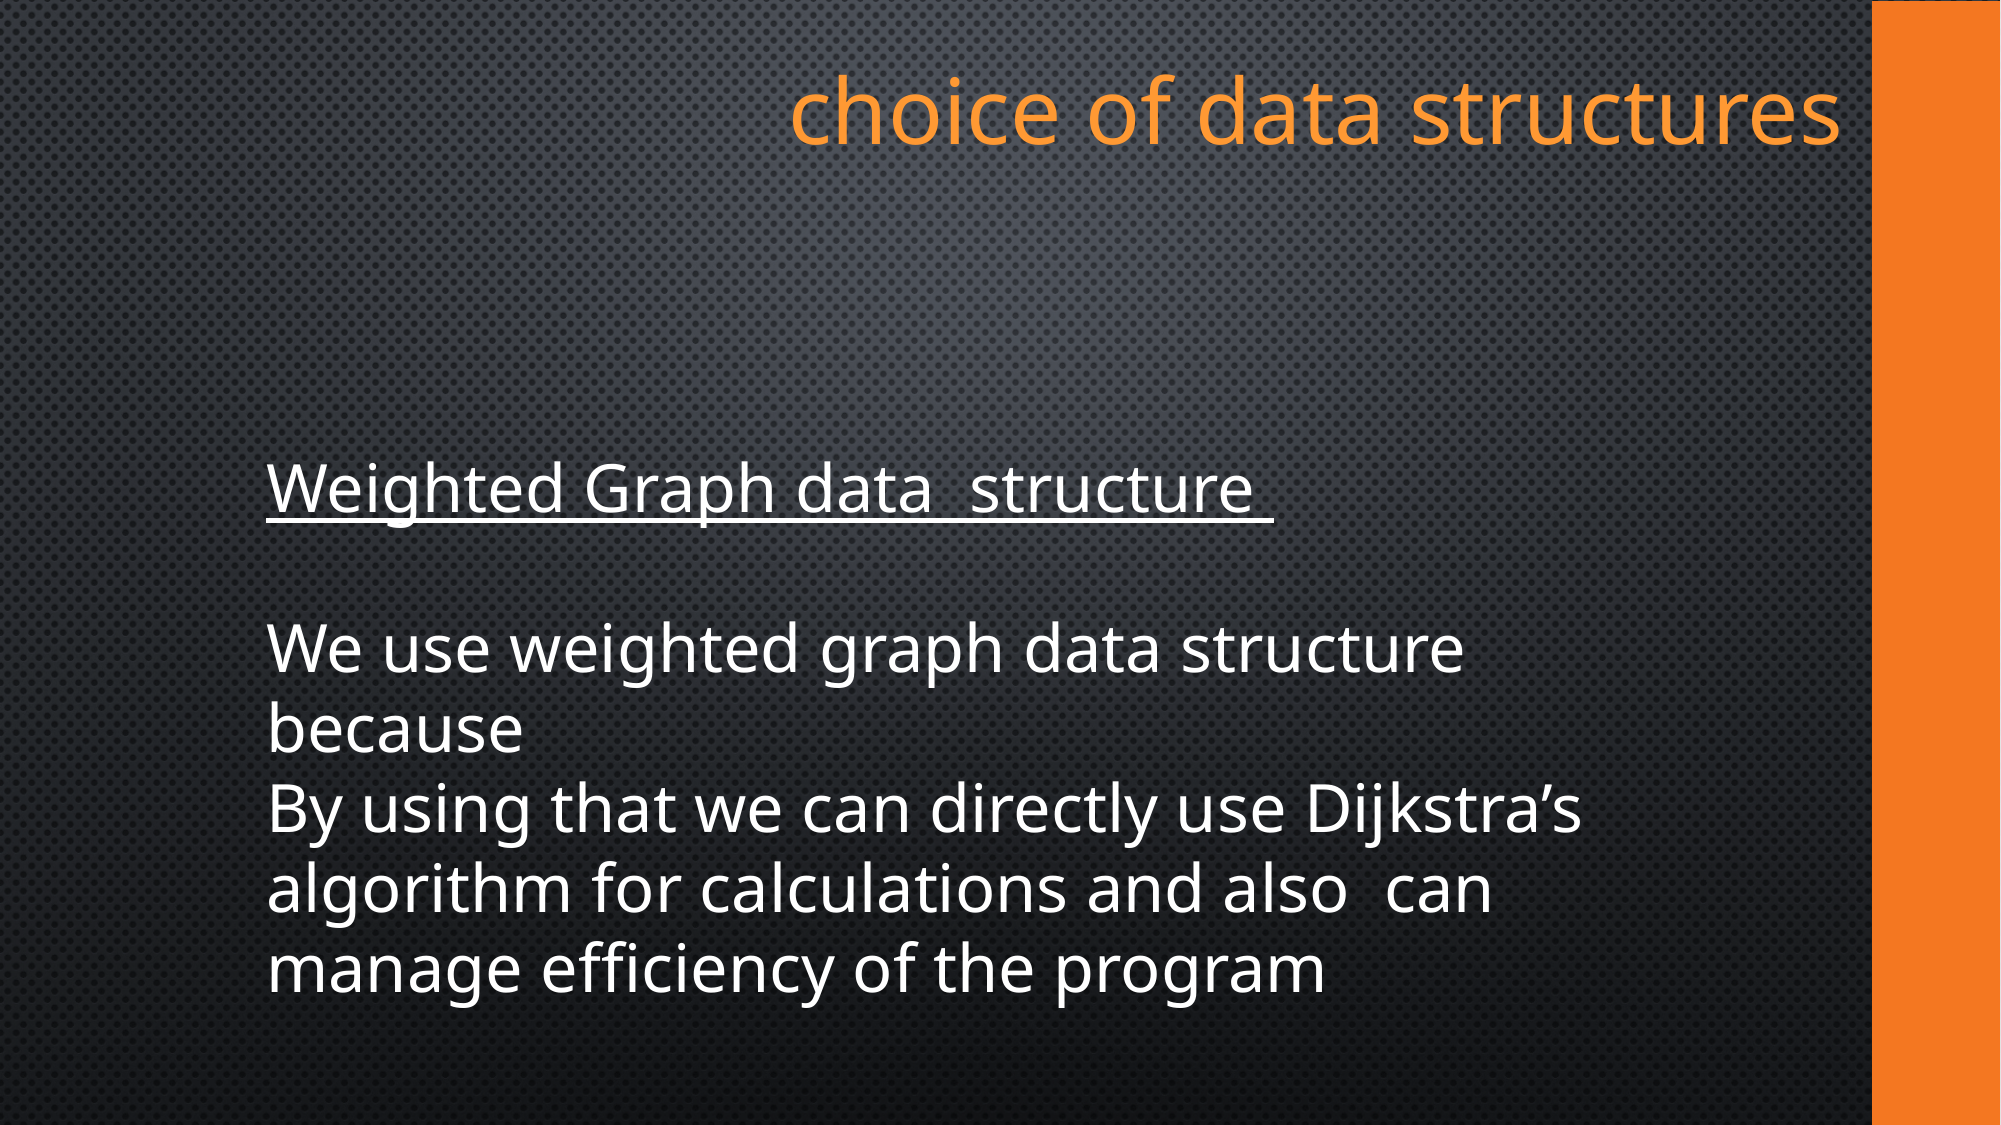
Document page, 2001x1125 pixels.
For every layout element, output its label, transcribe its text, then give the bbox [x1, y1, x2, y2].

picture [1871, 0, 2000, 1125]
title choice of data structures [773, 0, 1871, 218]
text_box Weighted Graph data structure We use weighted graph data structure because By using that we can directly use Dijkstra’s algorithm for calculations and also can manage efficiency of the program [251, 438, 1755, 1059]
